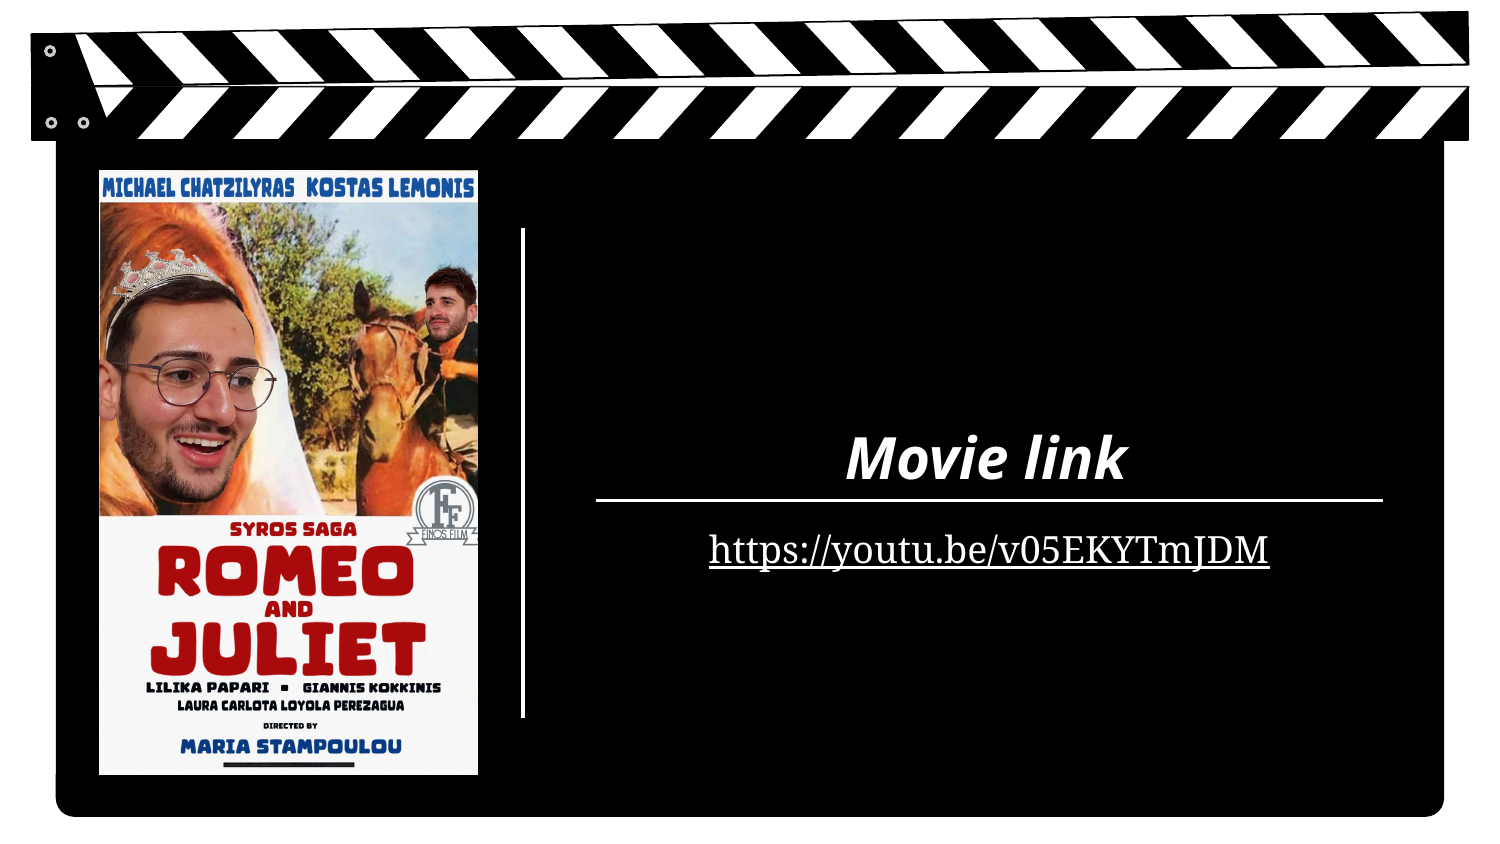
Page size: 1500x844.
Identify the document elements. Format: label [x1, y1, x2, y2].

text_box [595, 406, 1383, 584]
picture [99, 170, 478, 775]
